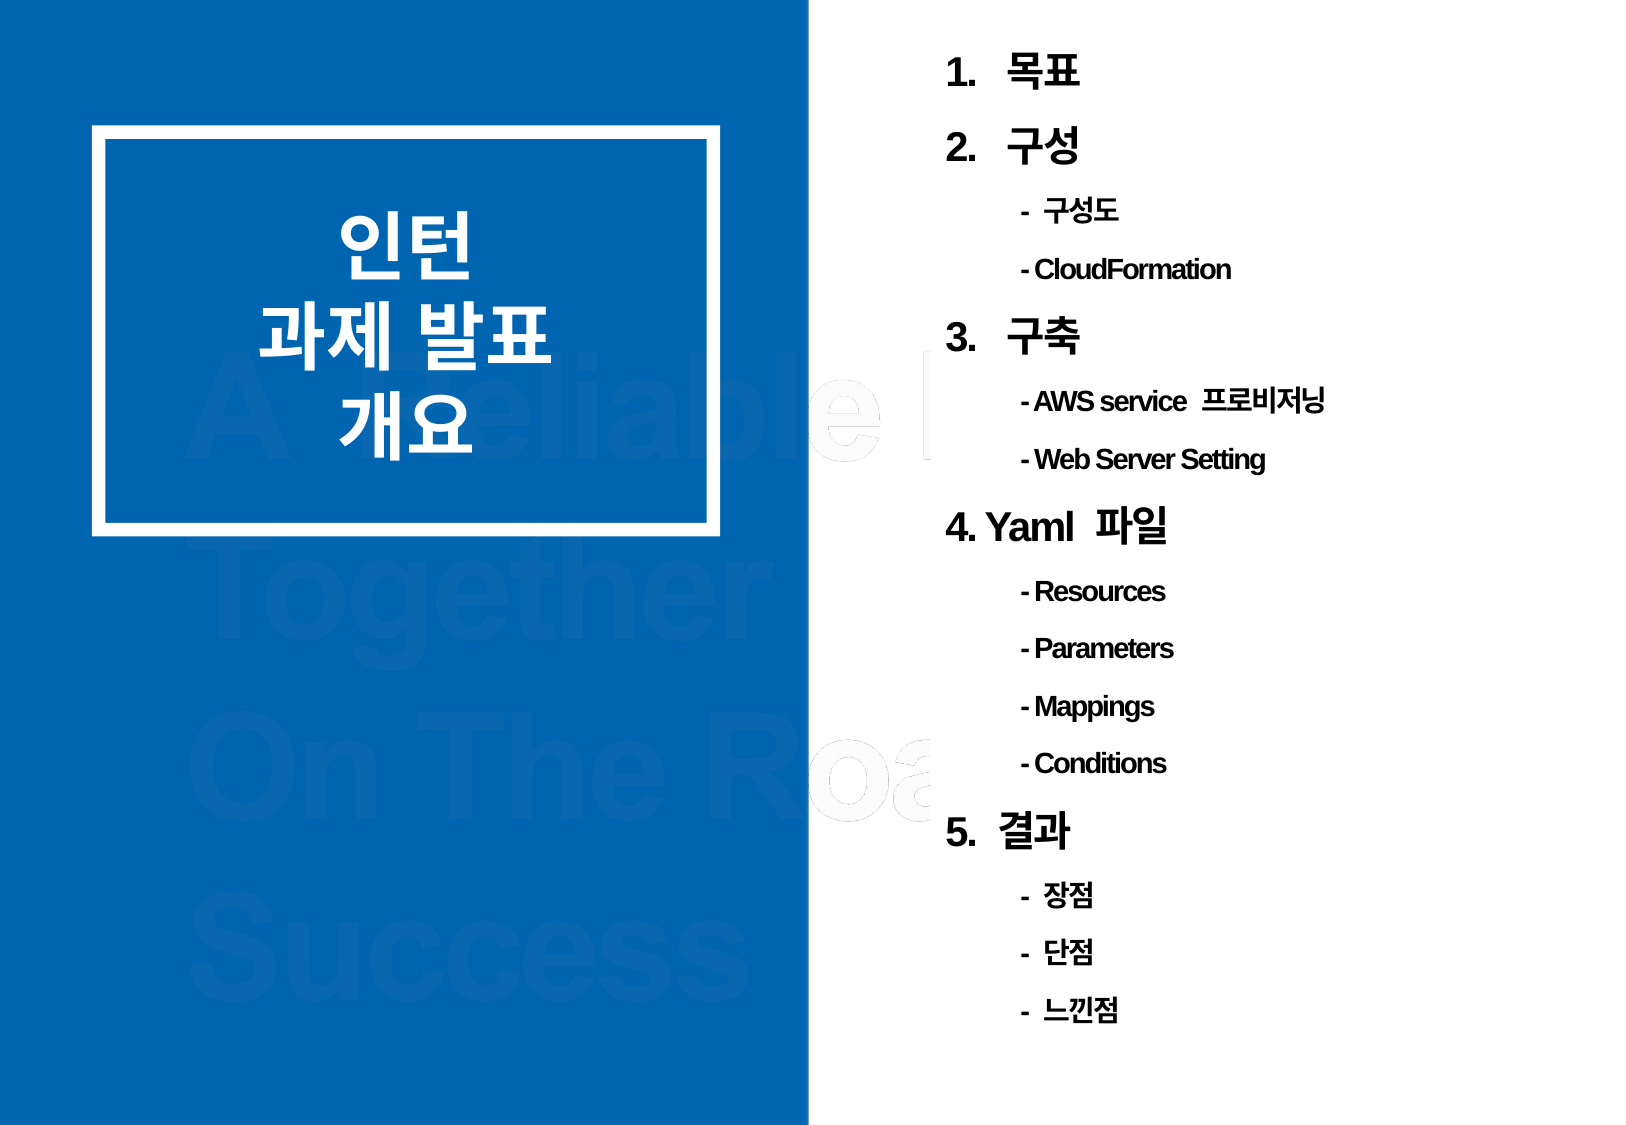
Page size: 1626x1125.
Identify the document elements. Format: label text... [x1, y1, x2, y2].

text_box 1. 목표 2. 구성 - 구성도 - CloudFormation 3. 구축 - AWS service 프로비저닝 - Web Server Setting 4. Yaml 파일 - Resources - Parameters - Mappings - Conditions 5. 결과 - 장점 - 단점 - 느낀점 [929, 17, 1452, 1084]
text_box 인턴 과제 발표 개요 [91, 191, 721, 477]
picture [809, 267, 1520, 1124]
